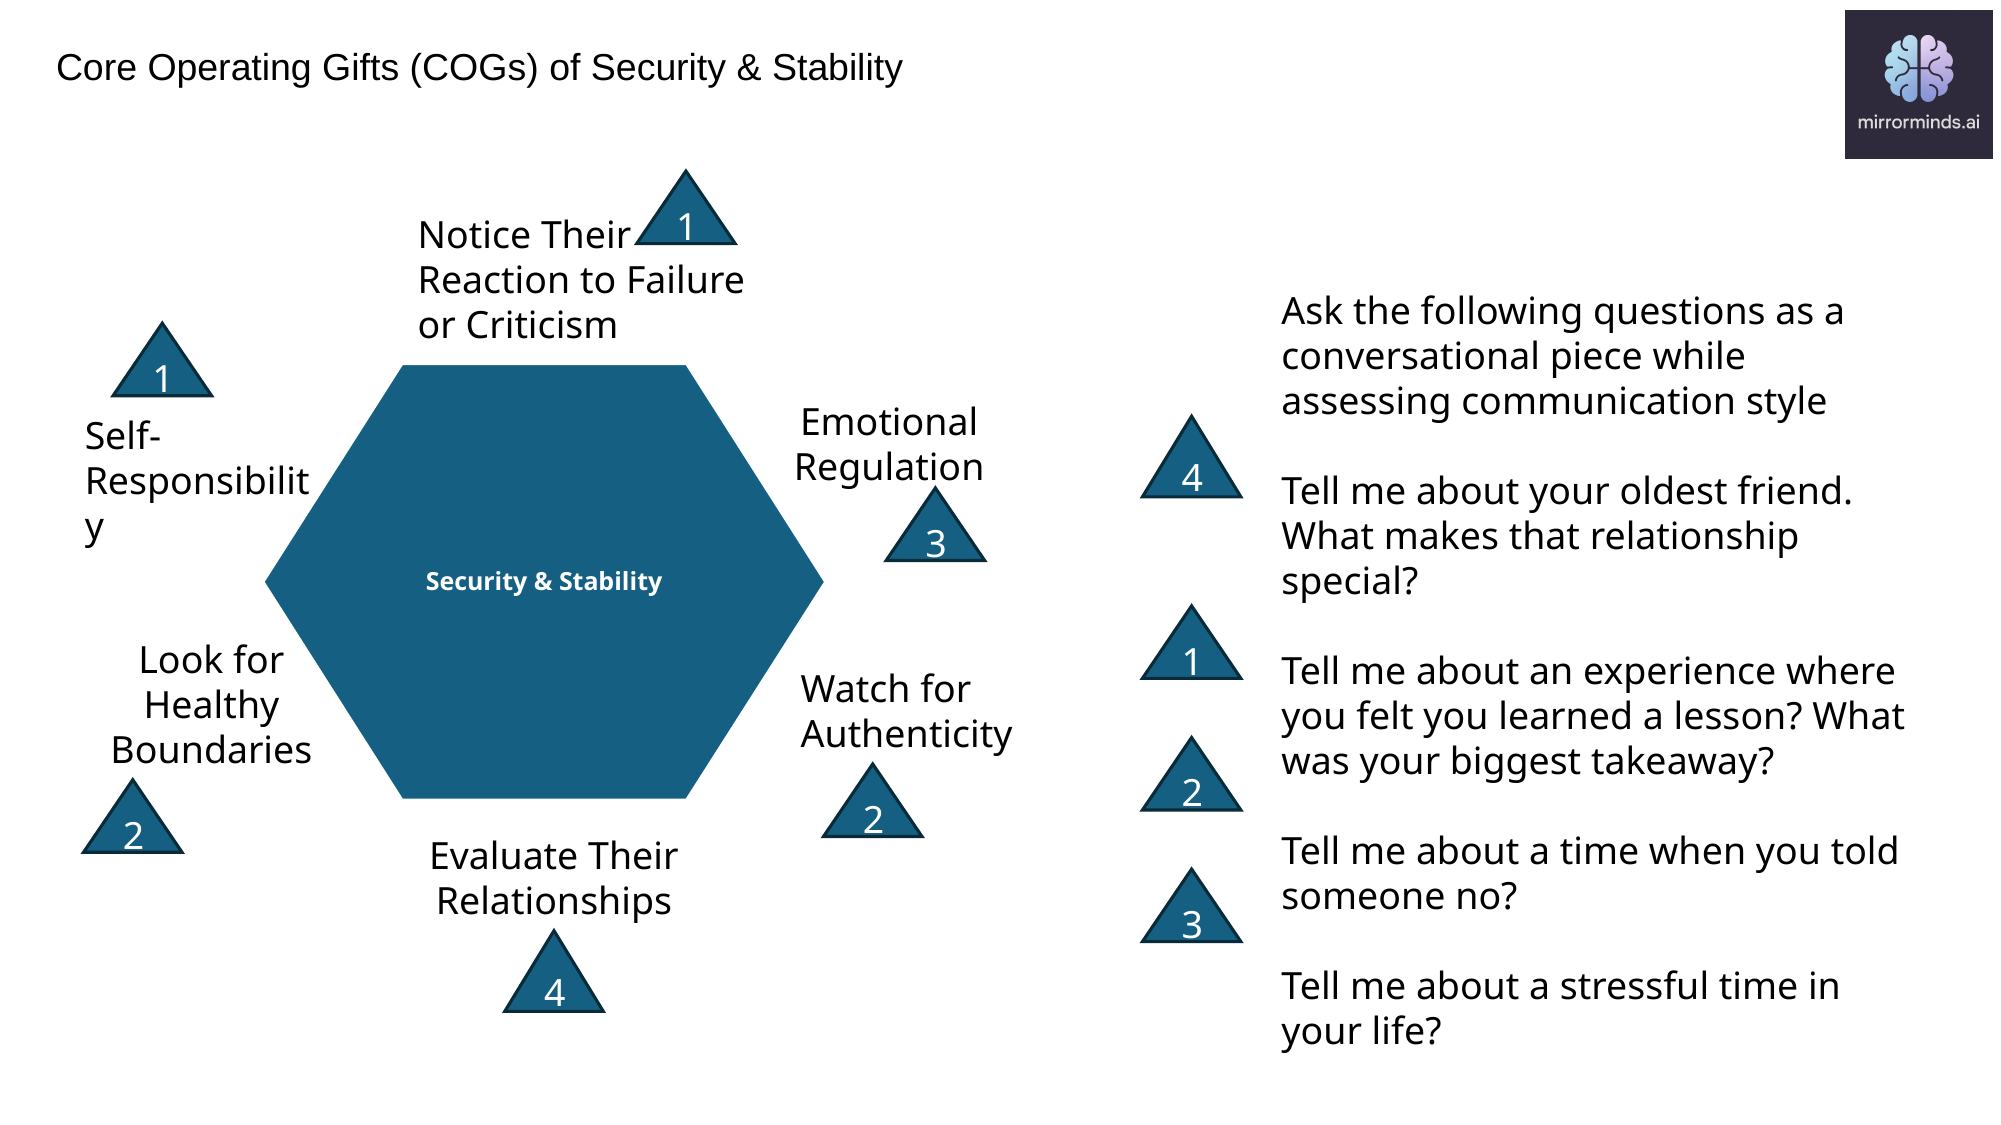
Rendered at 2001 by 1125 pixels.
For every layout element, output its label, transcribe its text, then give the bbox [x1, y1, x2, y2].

text_box Self-Responsibility [70, 404, 343, 555]
text_box Ask the following questions as a conversational piece while assessing communication style Tell me about your oldest friend. What makes that relationship special? Tell me about an experience where you felt you learned a lesson? What was your biggest takeaway? Tell me about a time when you told someone no? Tell me about a stressful time in your life? [1266, 279, 1930, 1060]
text_box 2 [1139, 734, 1244, 812]
text_box Core Operating Gifts (COGs) of Security & Stability [41, 35, 1844, 96]
text_box Watch for Authenticity [785, 658, 1069, 763]
text_box 1 [633, 168, 739, 246]
text_box Notice Their Reaction to Failure or Criticism [402, 204, 768, 354]
text_box 3 [883, 496, 988, 563]
text_box 1 [1139, 603, 1244, 680]
text_box 1 [110, 320, 215, 398]
text_box 4 [1139, 413, 1244, 499]
text_box Emotional Regulation [722, 390, 1056, 496]
picture [1844, 9, 1994, 159]
text_box Security & Stability [260, 361, 828, 802]
text_box 3 [1139, 866, 1244, 944]
text_box Evaluate Their Relationships [413, 824, 695, 930]
text_box 2 [80, 776, 185, 854]
text_box 4 [502, 927, 607, 1013]
text_box Look for Healthy Boundaries [70, 628, 353, 779]
text_box 2 [820, 761, 925, 839]
